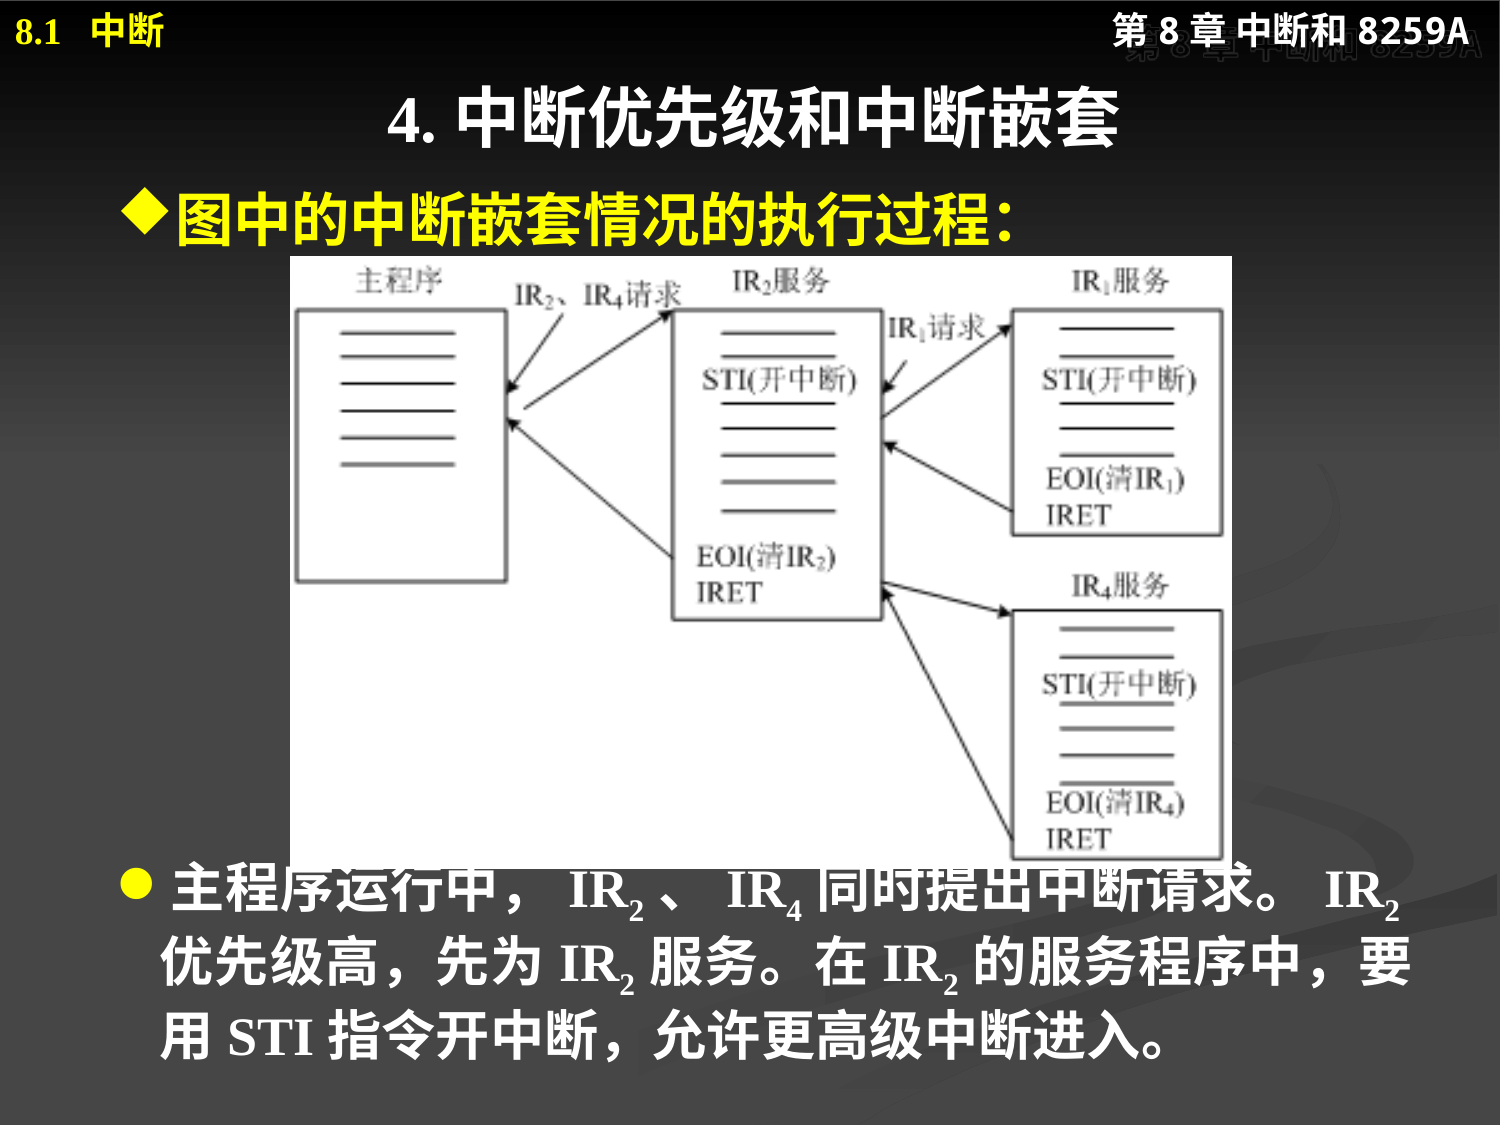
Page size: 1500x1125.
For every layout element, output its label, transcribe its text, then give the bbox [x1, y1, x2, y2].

list 图中的中断嵌套情况的执行过程： 主程序运行中，IR2、IR4同时提出中断请求。IR2优先级高，先为IR2服务。在IR2的服务程序中，要用STI指令开中断，允许更高级中断进入。 [100, 175, 1429, 1081]
picture [290, 255, 1232, 869]
title 4.中断优先级和中断嵌套 [78, 60, 1430, 172]
